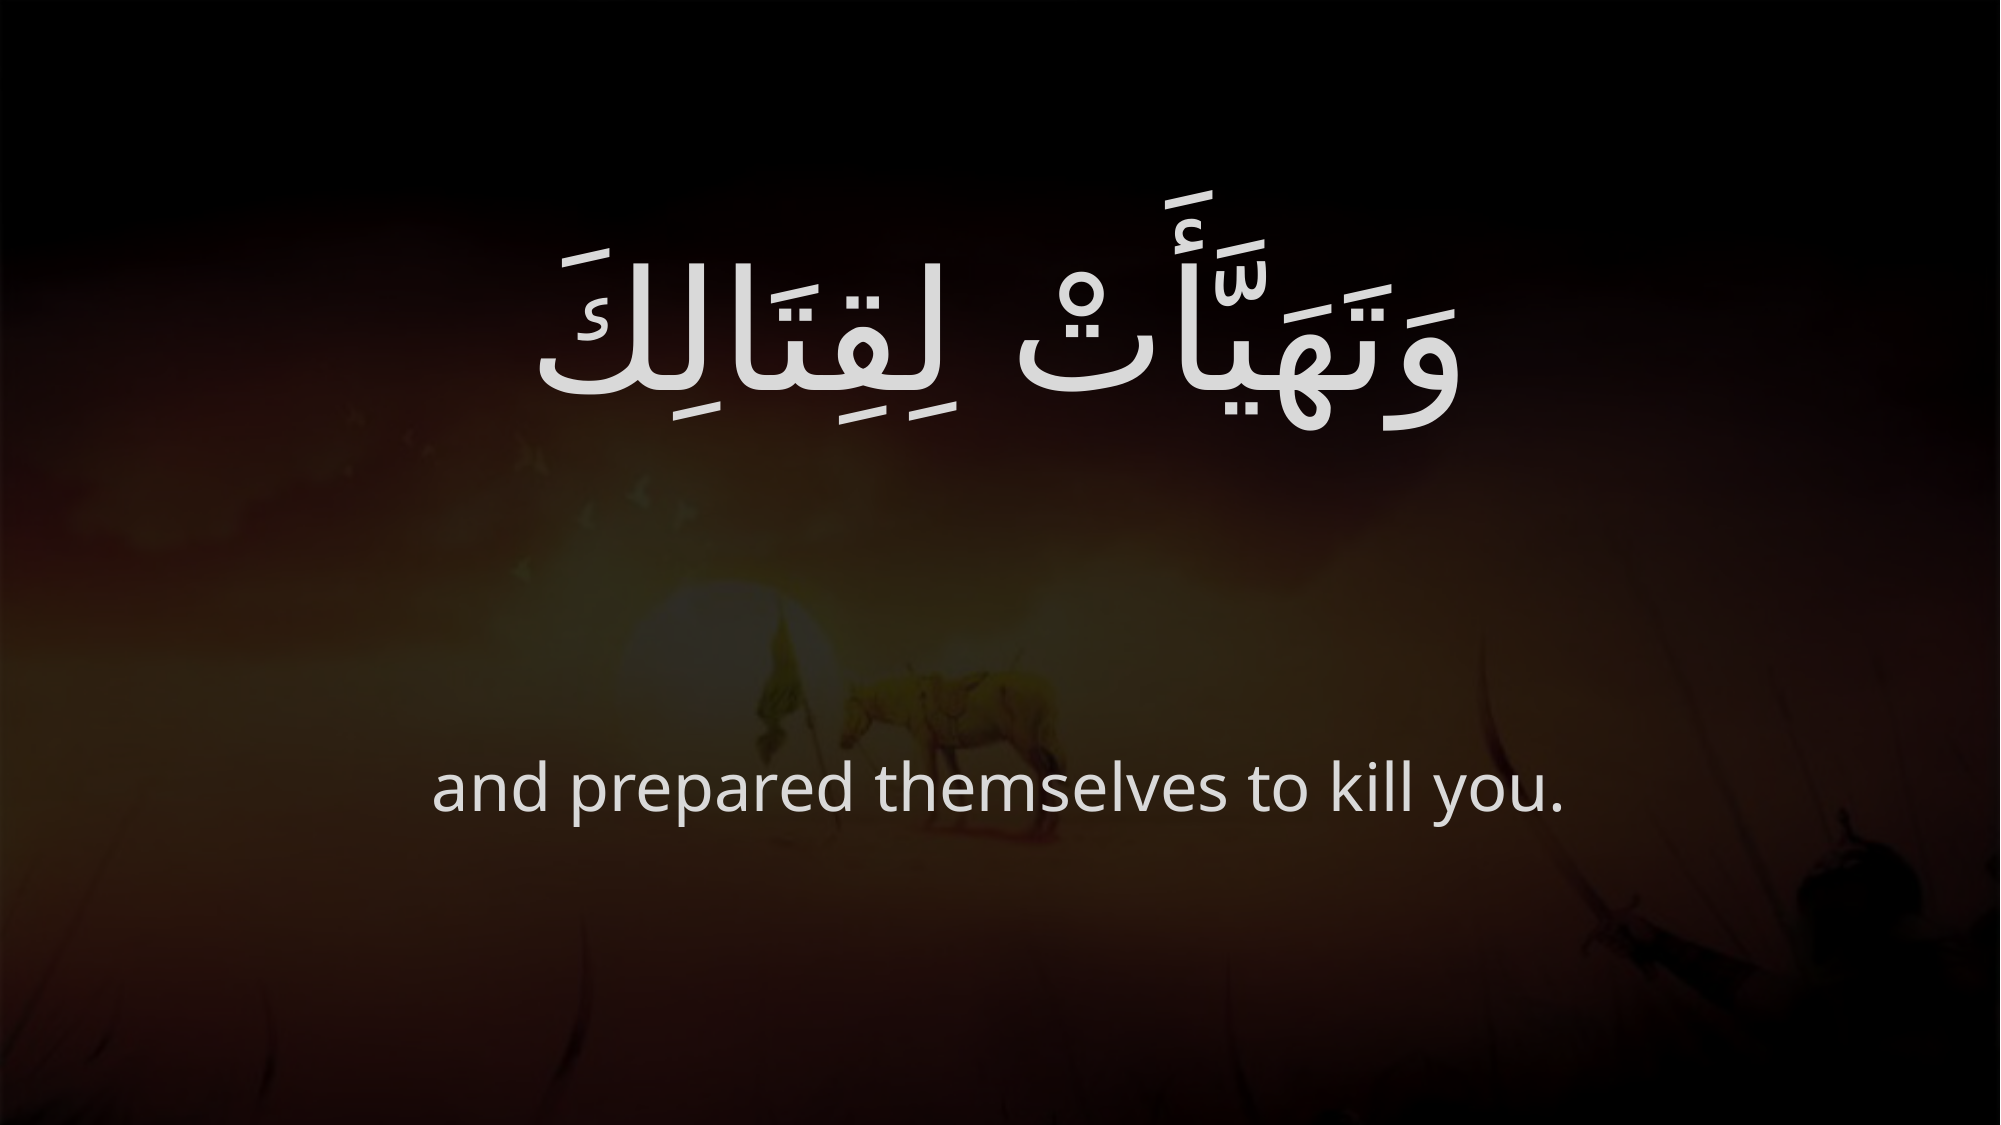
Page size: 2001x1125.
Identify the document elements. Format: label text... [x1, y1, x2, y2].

title وَتَهَيَّأَتْ لِقِتَالِكَ [0, 156, 2000, 432]
list and prepared themselves to kill you. [356, 737, 1644, 1125]
